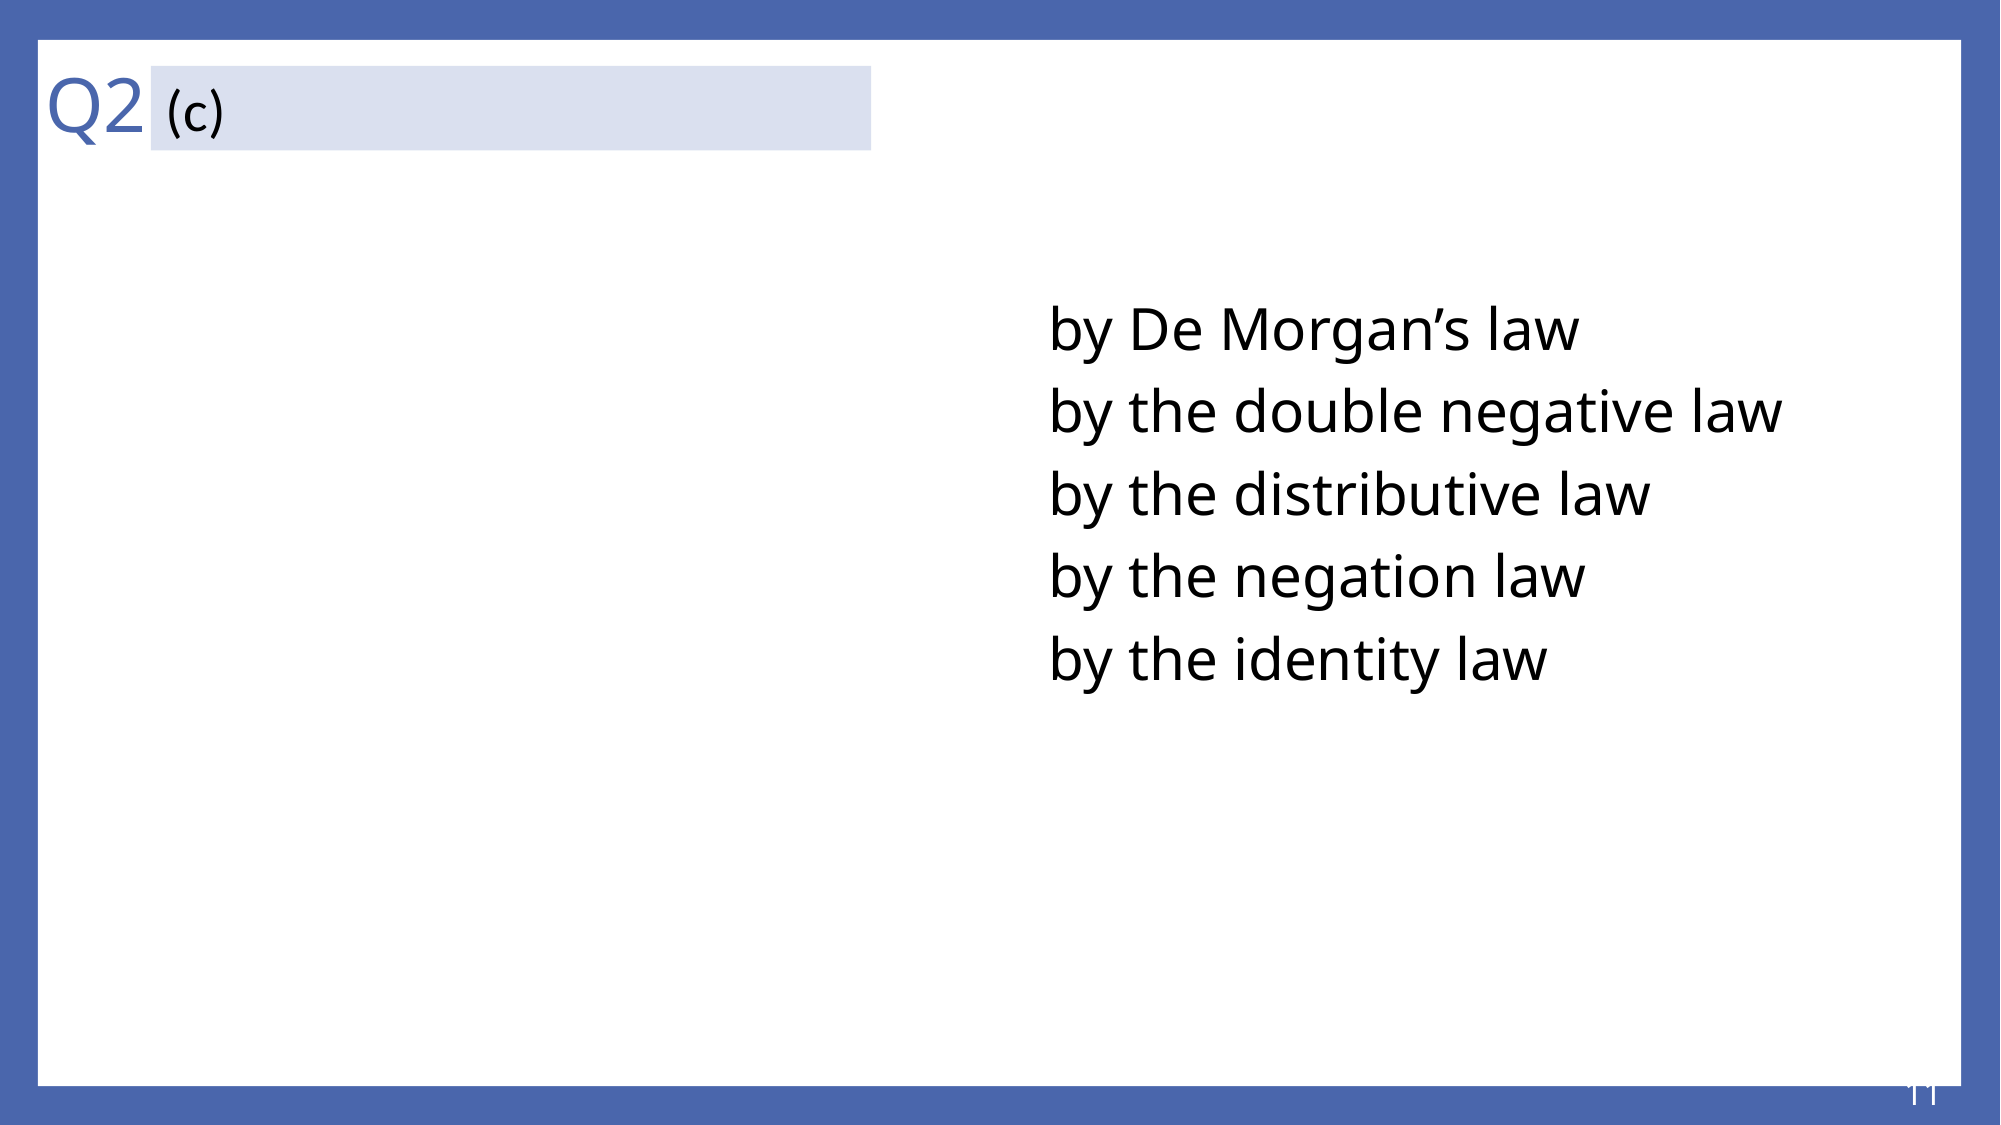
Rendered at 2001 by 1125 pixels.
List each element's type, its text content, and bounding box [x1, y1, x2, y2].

title Q2 [30, 0, 193, 218]
slide_number 11 [1677, 1065, 1958, 1125]
